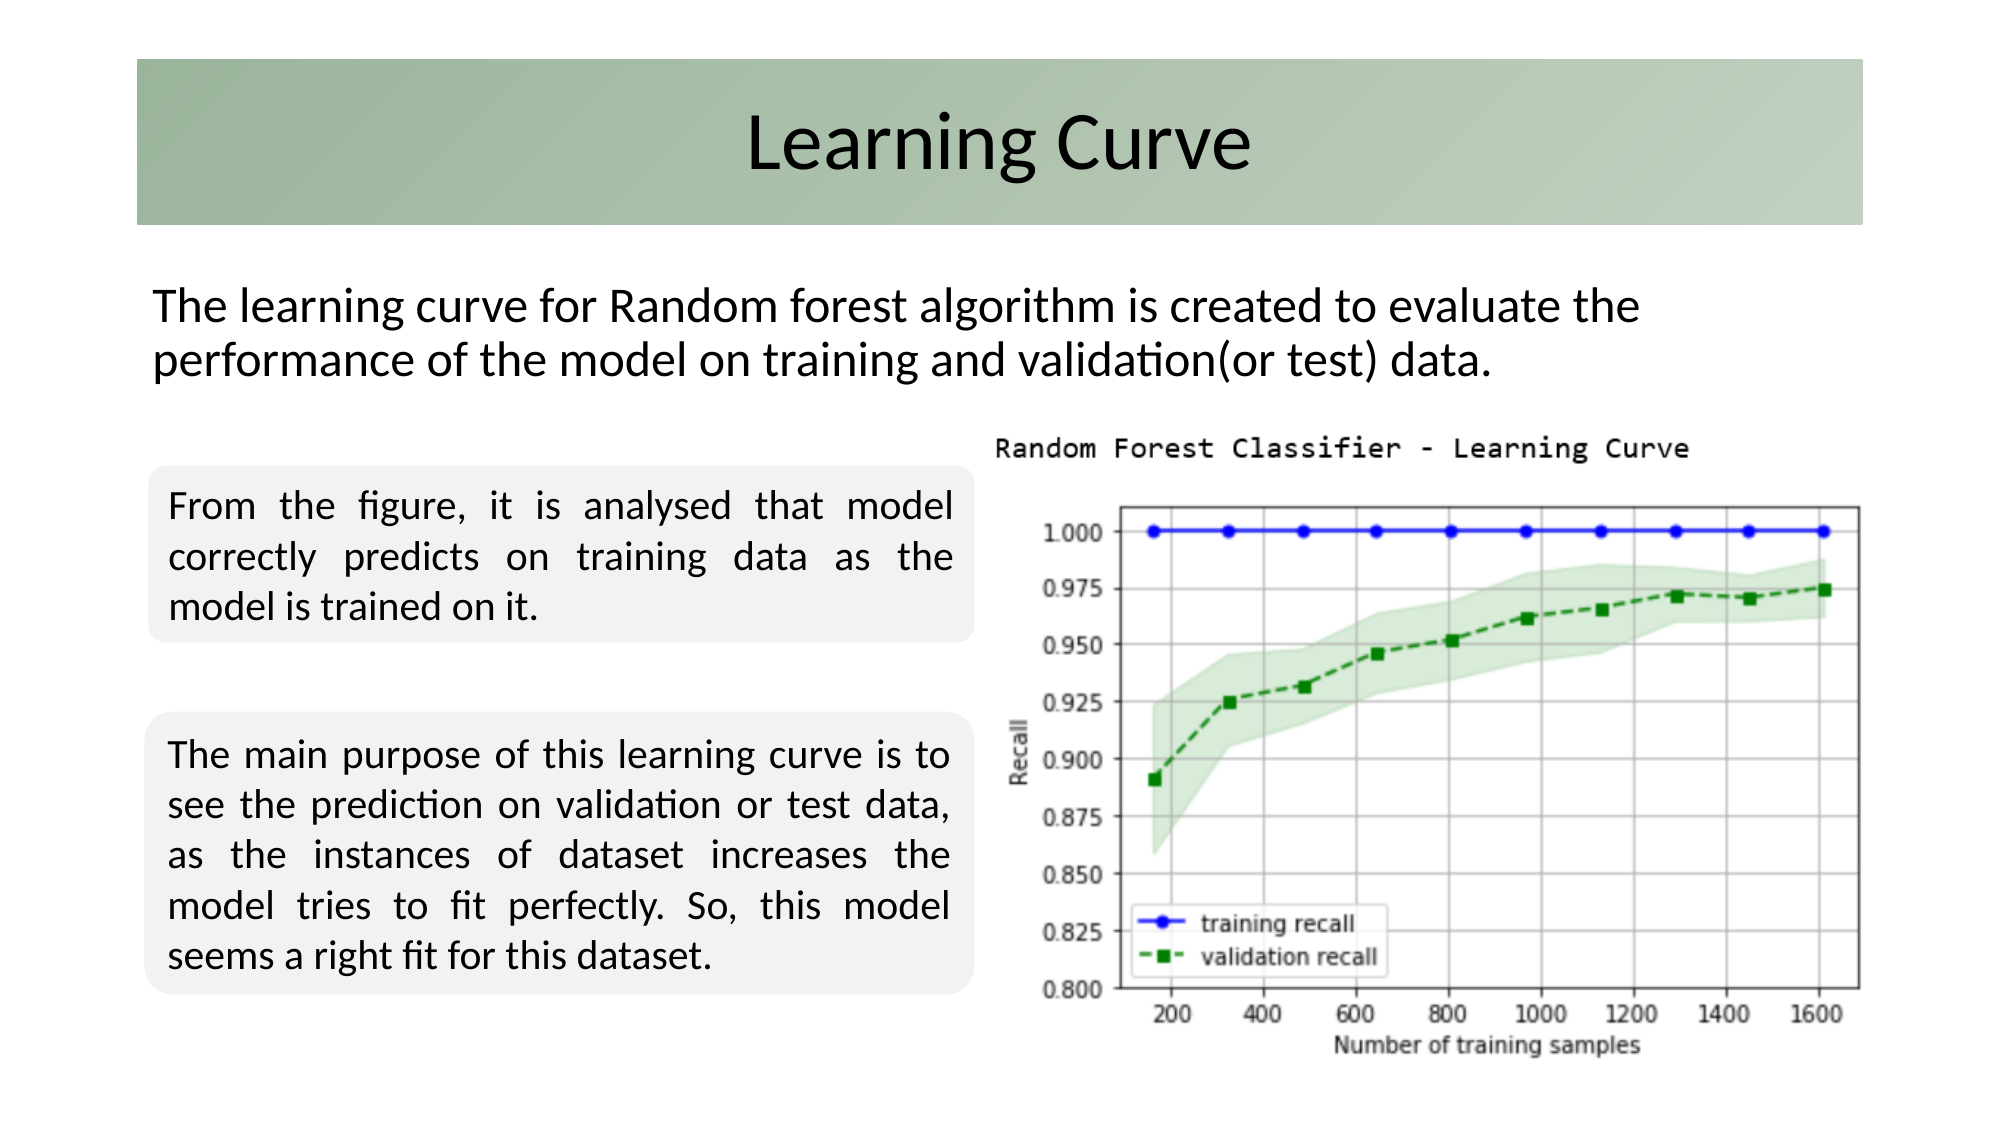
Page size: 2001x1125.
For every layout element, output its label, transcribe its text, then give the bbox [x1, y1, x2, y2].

list The learning curve for Random forest algorithm is created to evaluate the performance of the model on training and validation(or test) data. [137, 271, 1863, 1014]
text_box The main purpose of this learning curve is to see the prediction on validation or test data, as the instances of dataset increases the model tries to fit perfectly. So, this model seems a right fit for this dataset. [144, 711, 975, 995]
text_box From the figure, it is analysed that model correctly predicts on training data as the model is trained on it. [148, 465, 975, 643]
title Learning Curve [137, 59, 1863, 225]
picture [984, 427, 1914, 1080]
